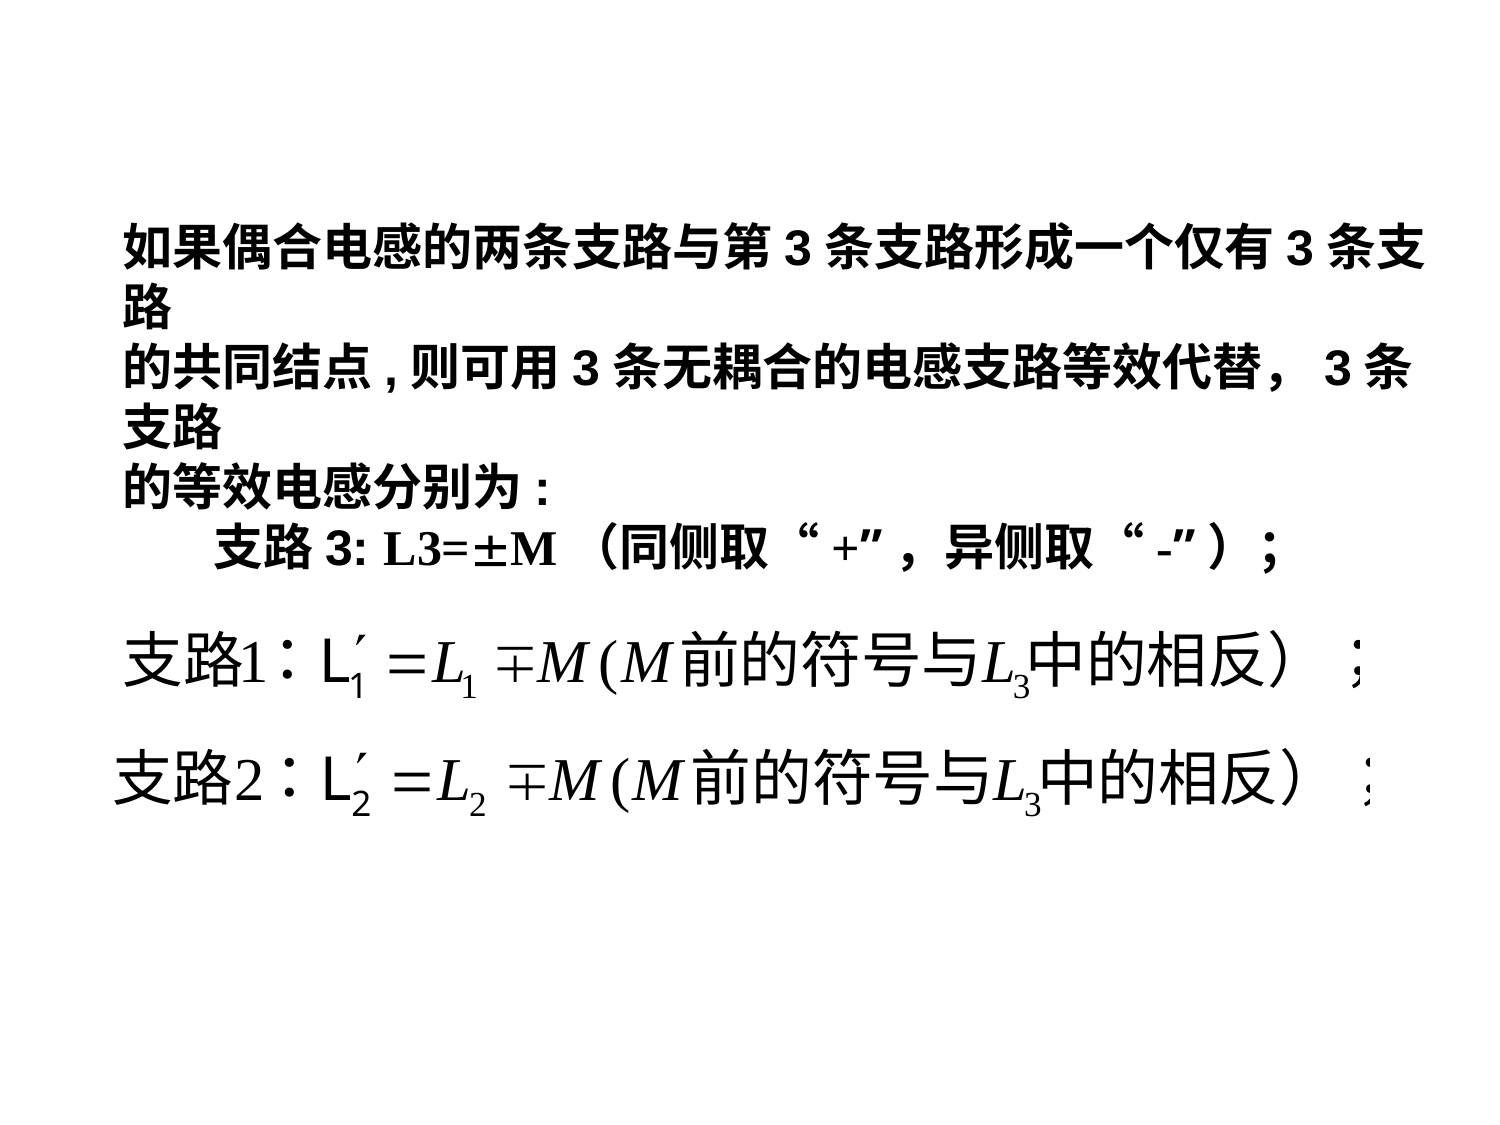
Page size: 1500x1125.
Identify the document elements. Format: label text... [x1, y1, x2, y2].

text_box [104, 739, 1370, 831]
text_box 如果偶合电感的两条支路与第3条支路形成一个仅有3条支路 的共同结点,则可用3条无耦合的电感支路等效代替，3条支路 的等效电感分别为: 支路3: L3=M（同侧取“+”，异侧取“-”）； [107, 207, 1464, 643]
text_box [115, 621, 1360, 713]
